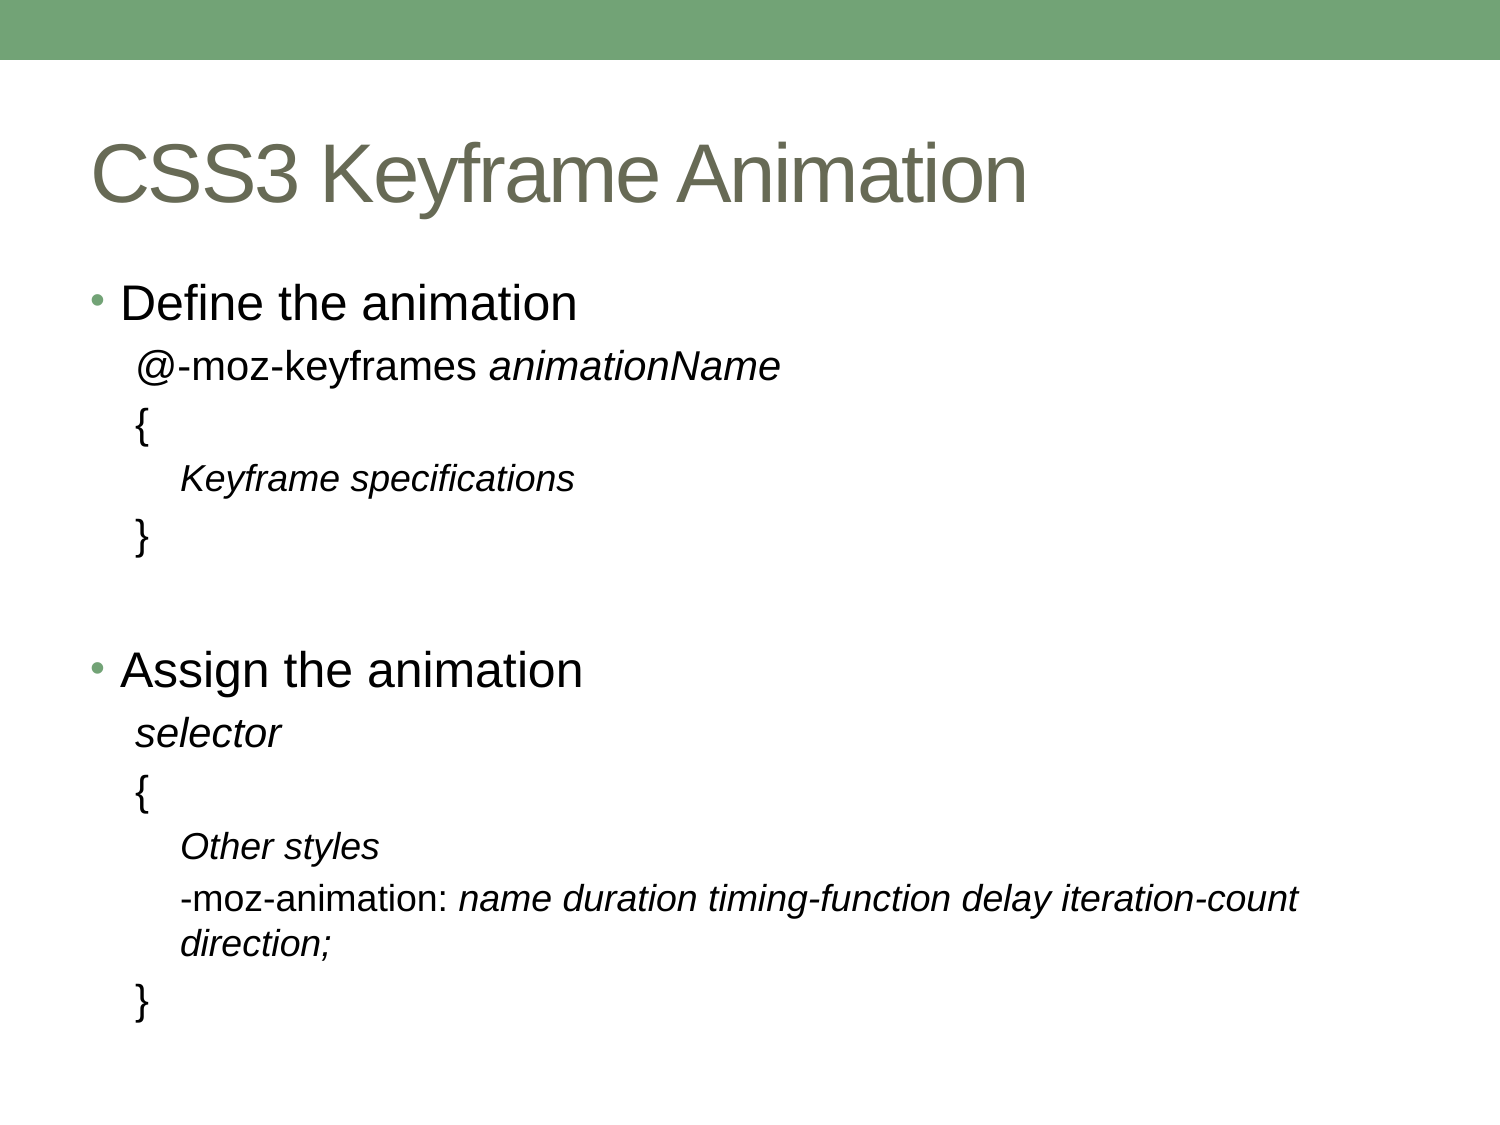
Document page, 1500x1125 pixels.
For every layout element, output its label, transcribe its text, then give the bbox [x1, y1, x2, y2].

list Define the animation @-moz-keyframes animationName { Keyframe specifications } Assign the animation selector { Other styles -moz-animation: name duration timing-function delay iteration-count direction; } [75, 262, 1425, 1063]
title CSS3 Keyframe Animation [75, 87, 1425, 250]
